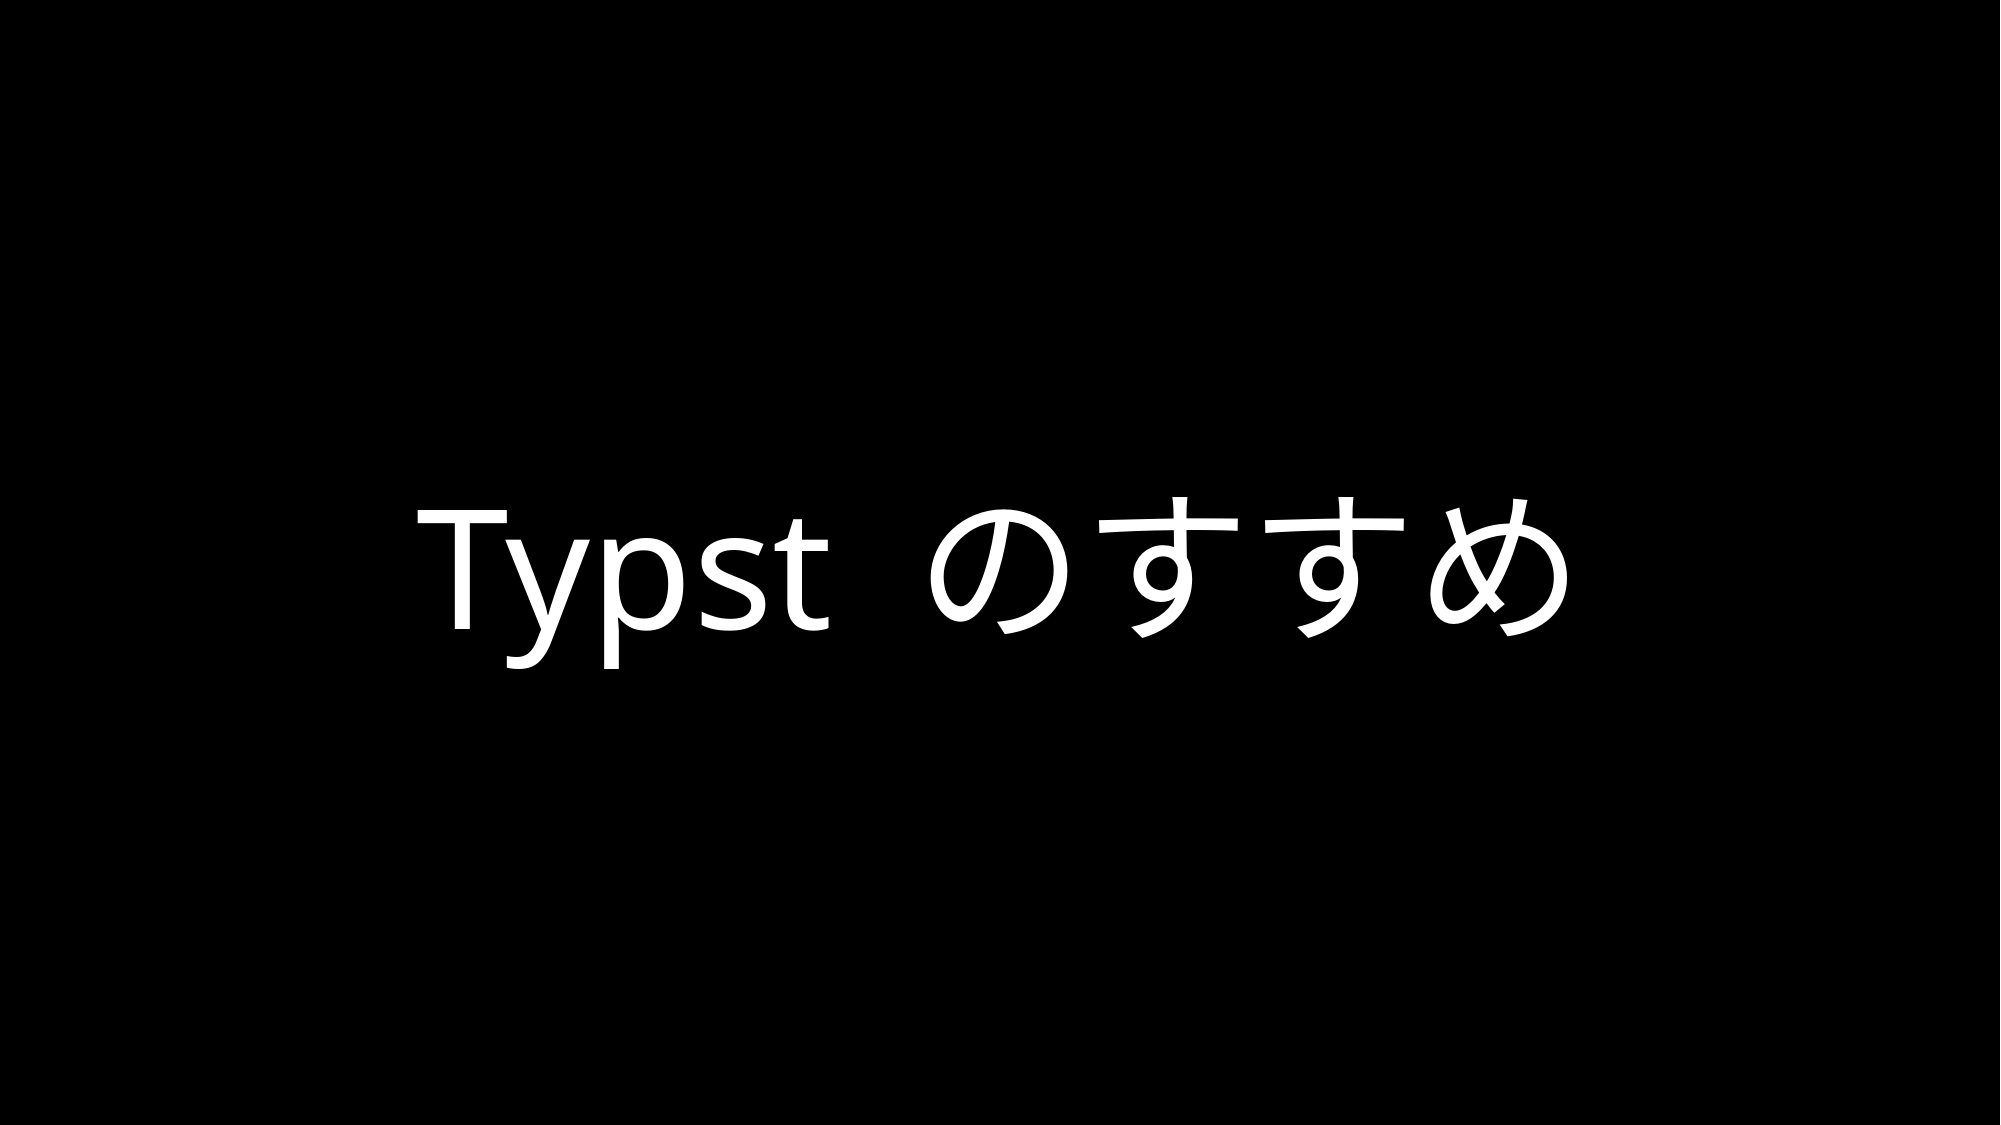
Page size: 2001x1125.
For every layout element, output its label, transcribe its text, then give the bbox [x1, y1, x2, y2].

text_box Typst のすすめ [204, 455, 1795, 670]
